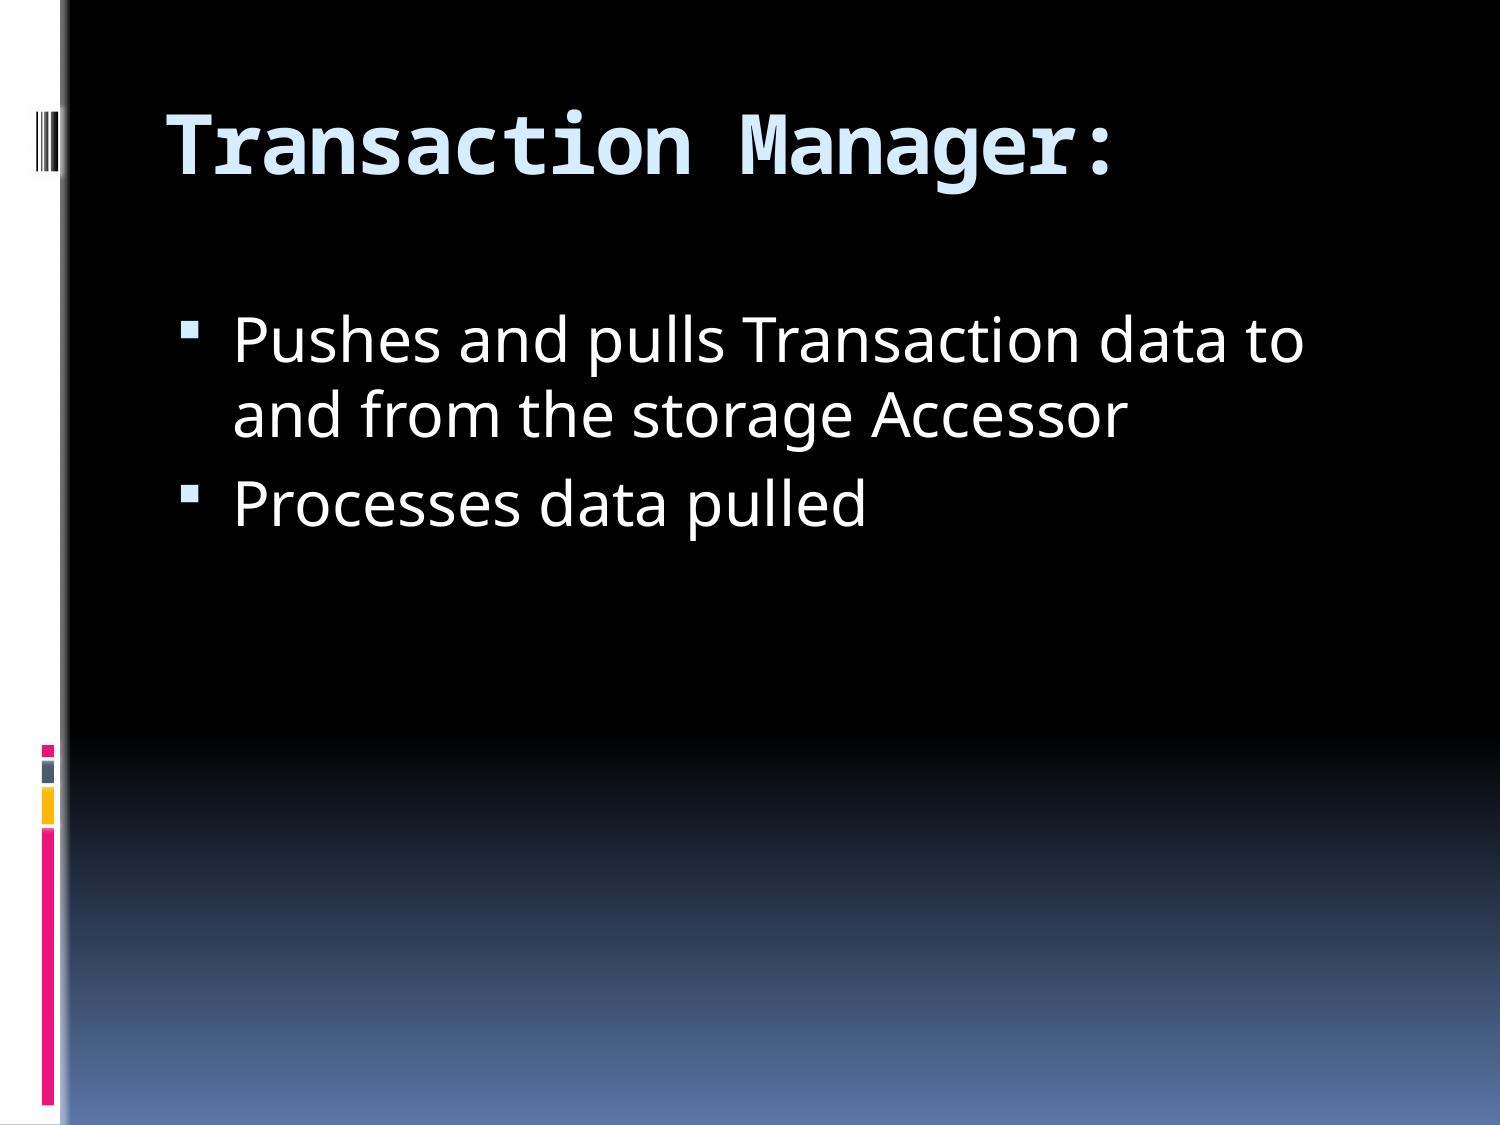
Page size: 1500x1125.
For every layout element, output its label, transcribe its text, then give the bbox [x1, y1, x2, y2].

title Transaction Manager: [150, 83, 1425, 234]
list Pushes and pulls Transaction data to and from the storage Accessor Processes data pulled [150, 292, 1425, 1043]
